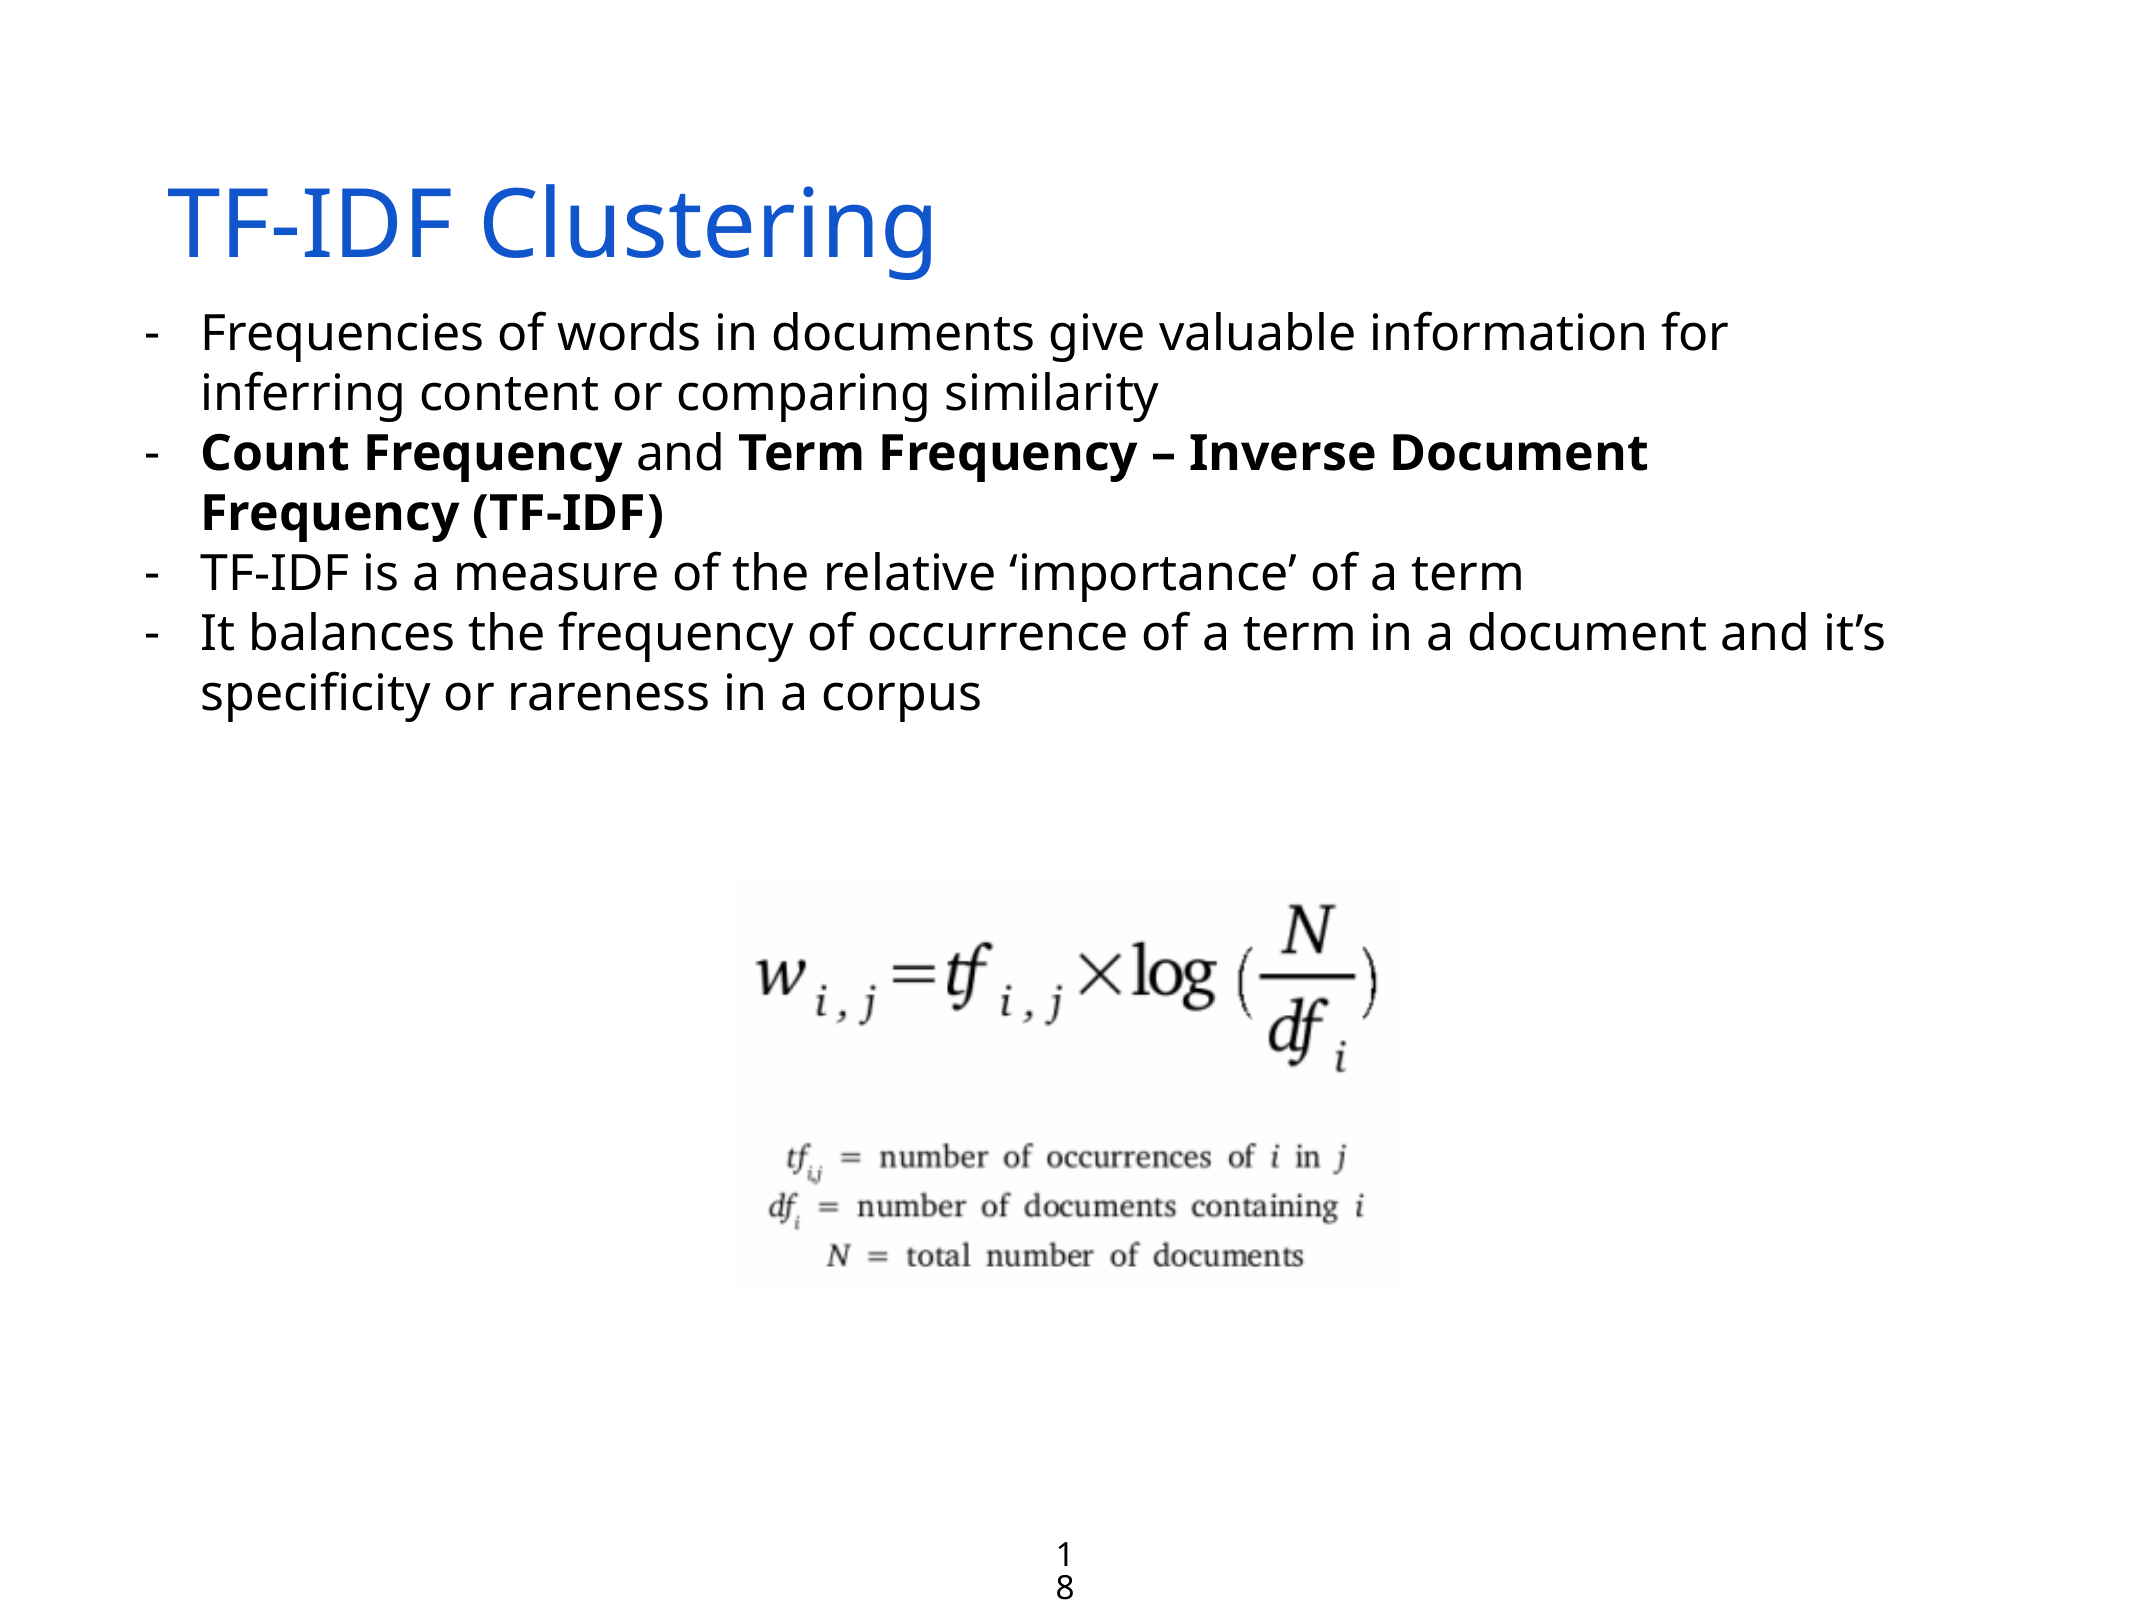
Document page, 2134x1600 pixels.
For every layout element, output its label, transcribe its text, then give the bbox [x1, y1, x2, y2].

text_box Frequencies of words in documents give valuable information for inferring content or comparing similarity Count Frequency and Term Frequency – Inverse Document Frequency (TF-IDF) TF-IDF is a measure of the relative ‘importance’ of a term It balances the frequency of occurrence of a term in a document and it’s specificity or rareness in a corpus [129, 292, 1905, 733]
title TF-IDF Clustering [156, 41, 1978, 396]
picture [733, 874, 1399, 1292]
text_box ‹#› [1047, 1524, 1085, 1579]
